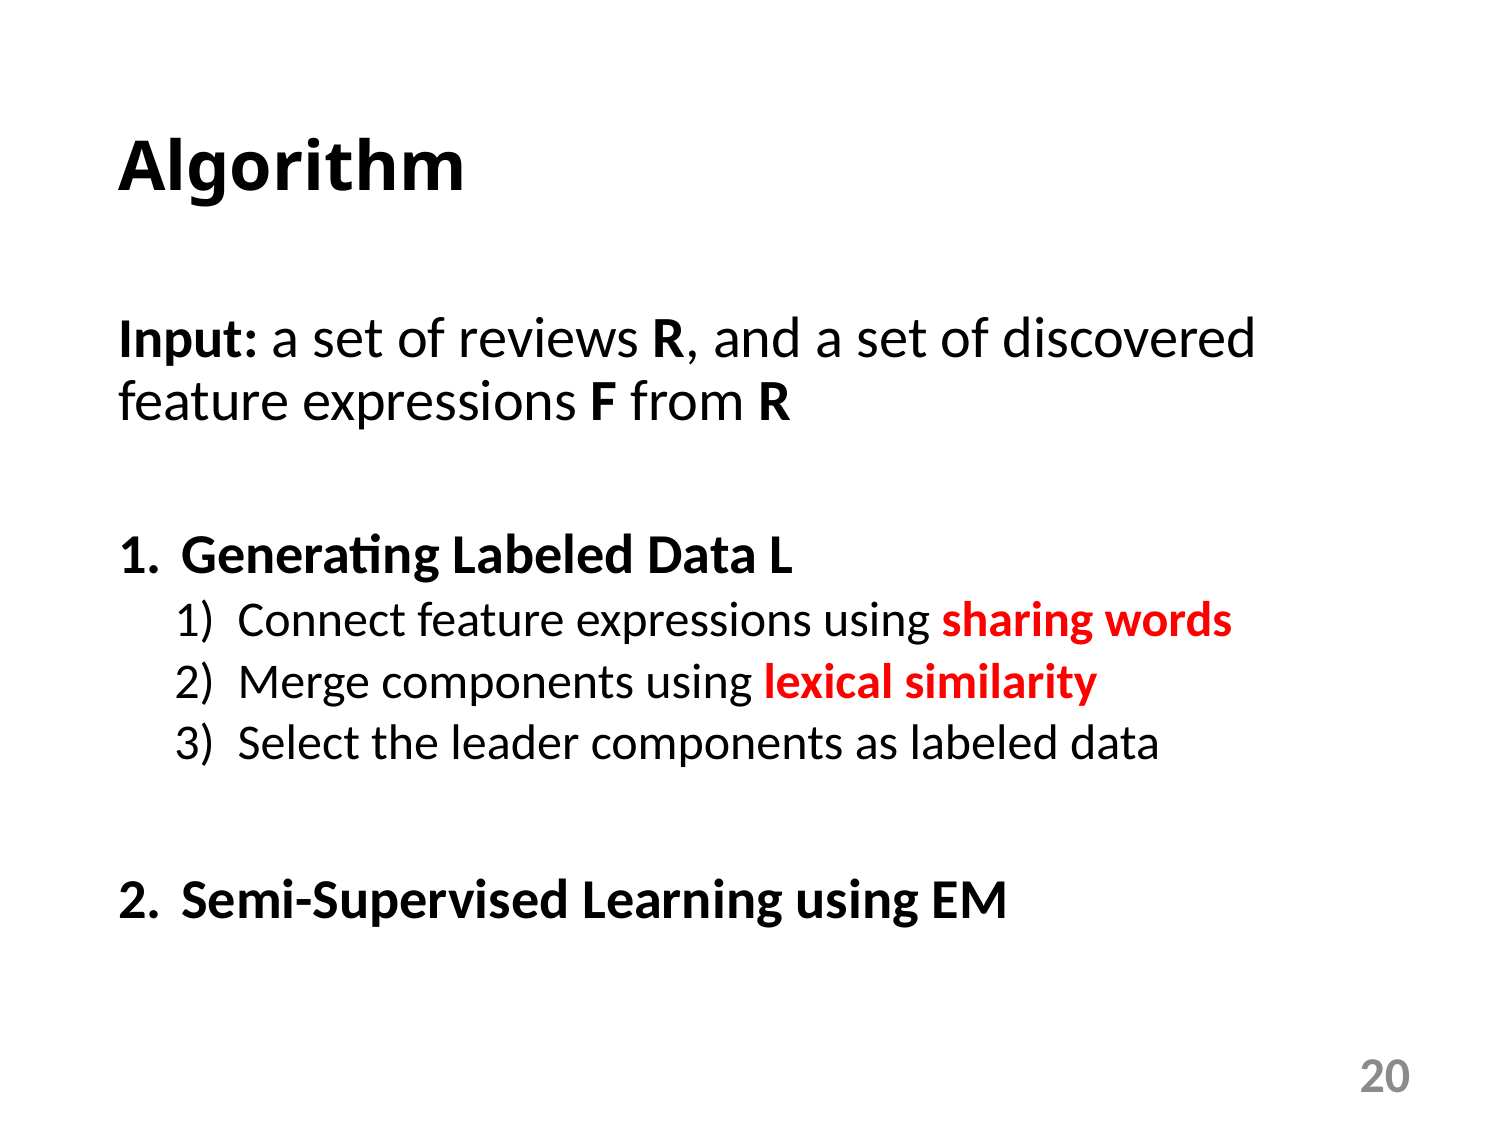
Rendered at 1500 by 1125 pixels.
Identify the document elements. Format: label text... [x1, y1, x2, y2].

list Input: a set of reviews R, and a set of discovered feature expressions F from R Generating Labeled Data L Connect feature expressions using sharing words Merge components using lexical similarity Select the leader components as labeled data Semi-Supervised Learning using EM [103, 299, 1397, 1014]
text_box 20 [1074, 1042, 1425, 1103]
title Algorithm [103, 59, 1397, 278]
